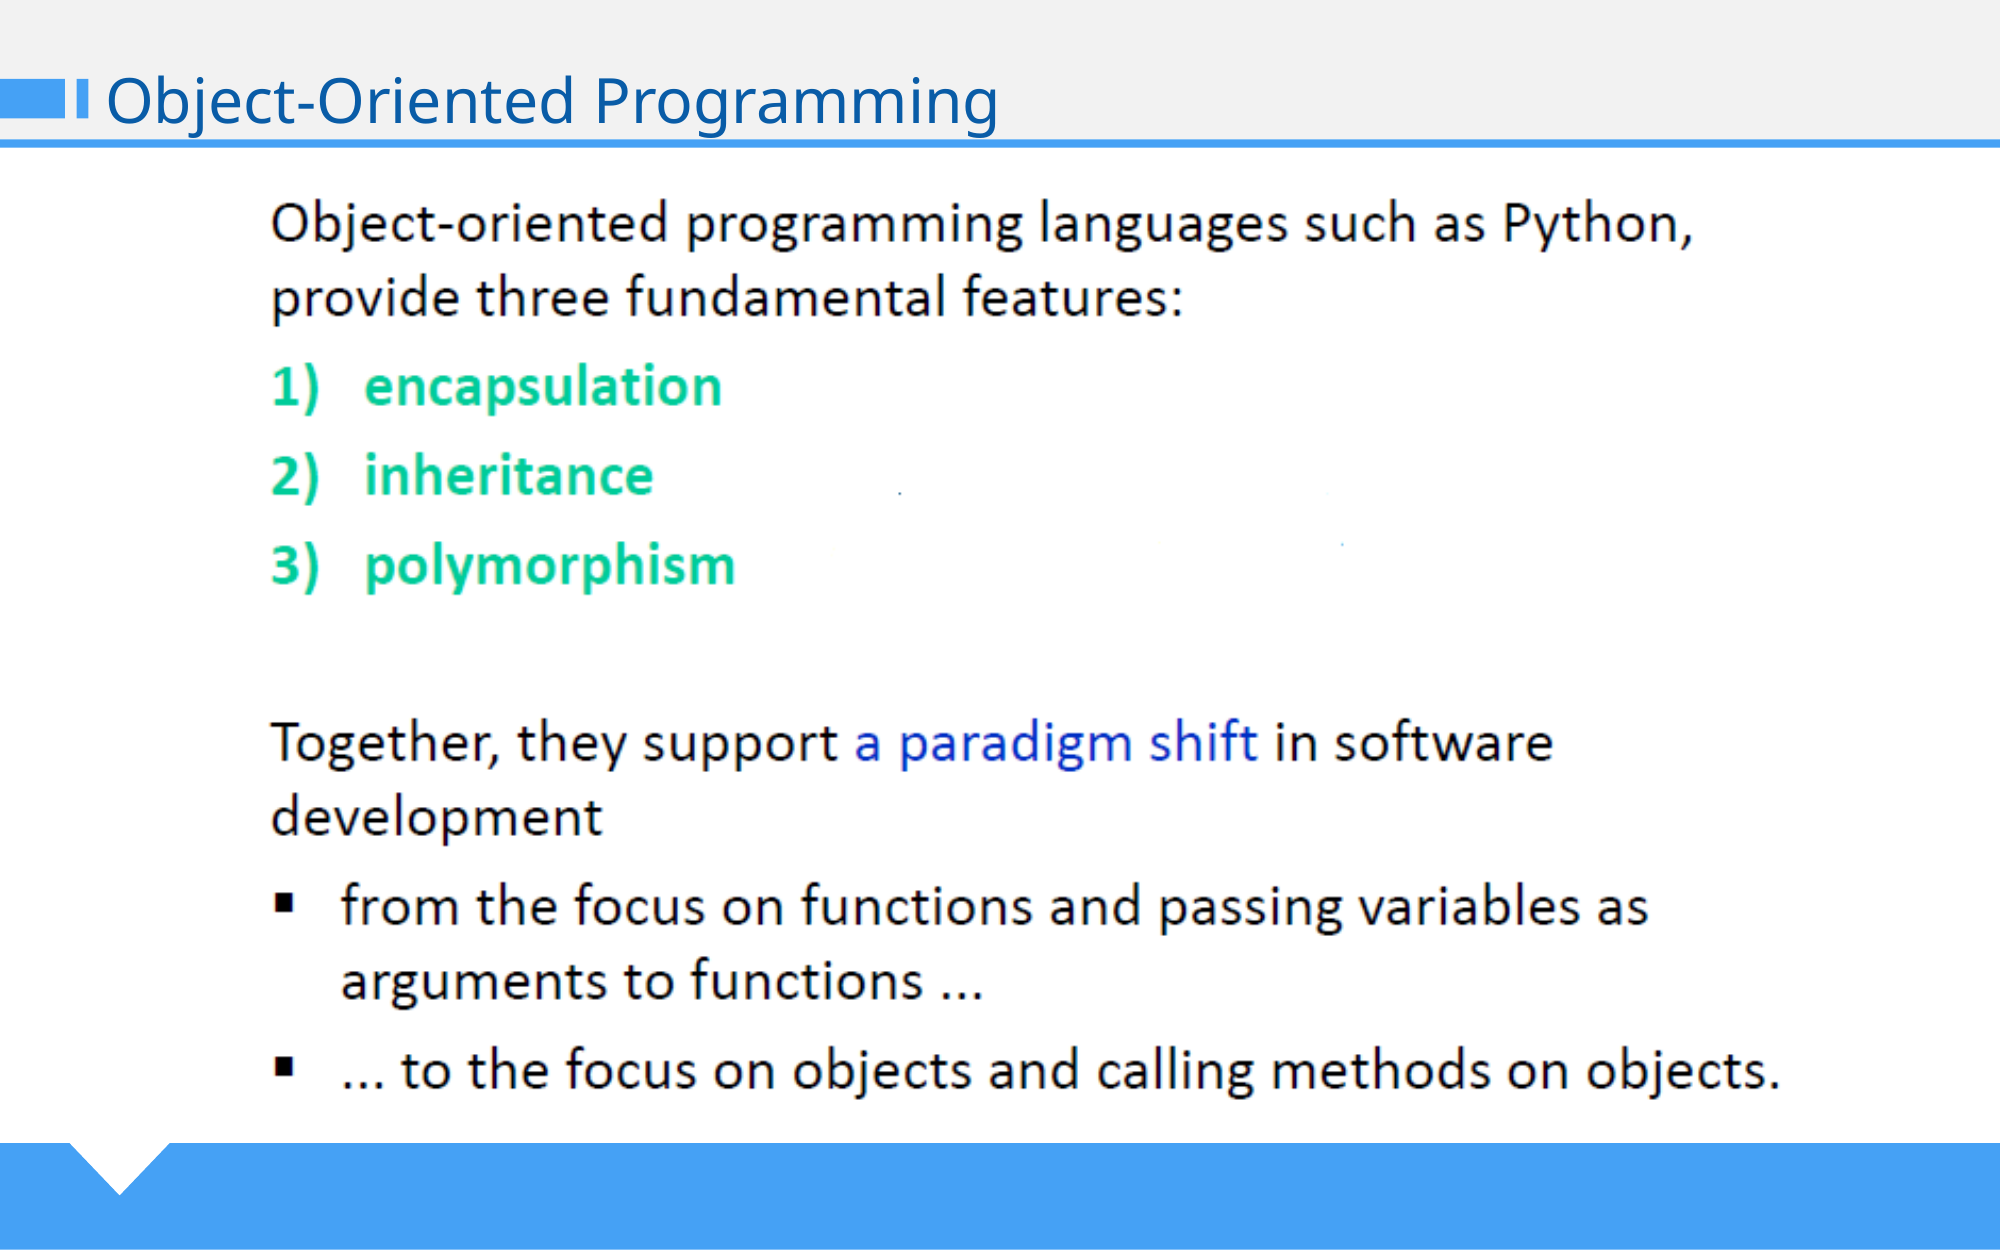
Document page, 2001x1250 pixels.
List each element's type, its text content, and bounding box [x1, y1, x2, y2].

text_box [0, 138, 2000, 149]
text_box [76, 78, 89, 119]
text_box Object-Oriented Programming [90, 54, 1189, 144]
text_box [0, 1142, 2000, 1250]
text_box [0, 0, 2000, 138]
text_box [0, 78, 66, 119]
picture [261, 176, 1795, 1119]
